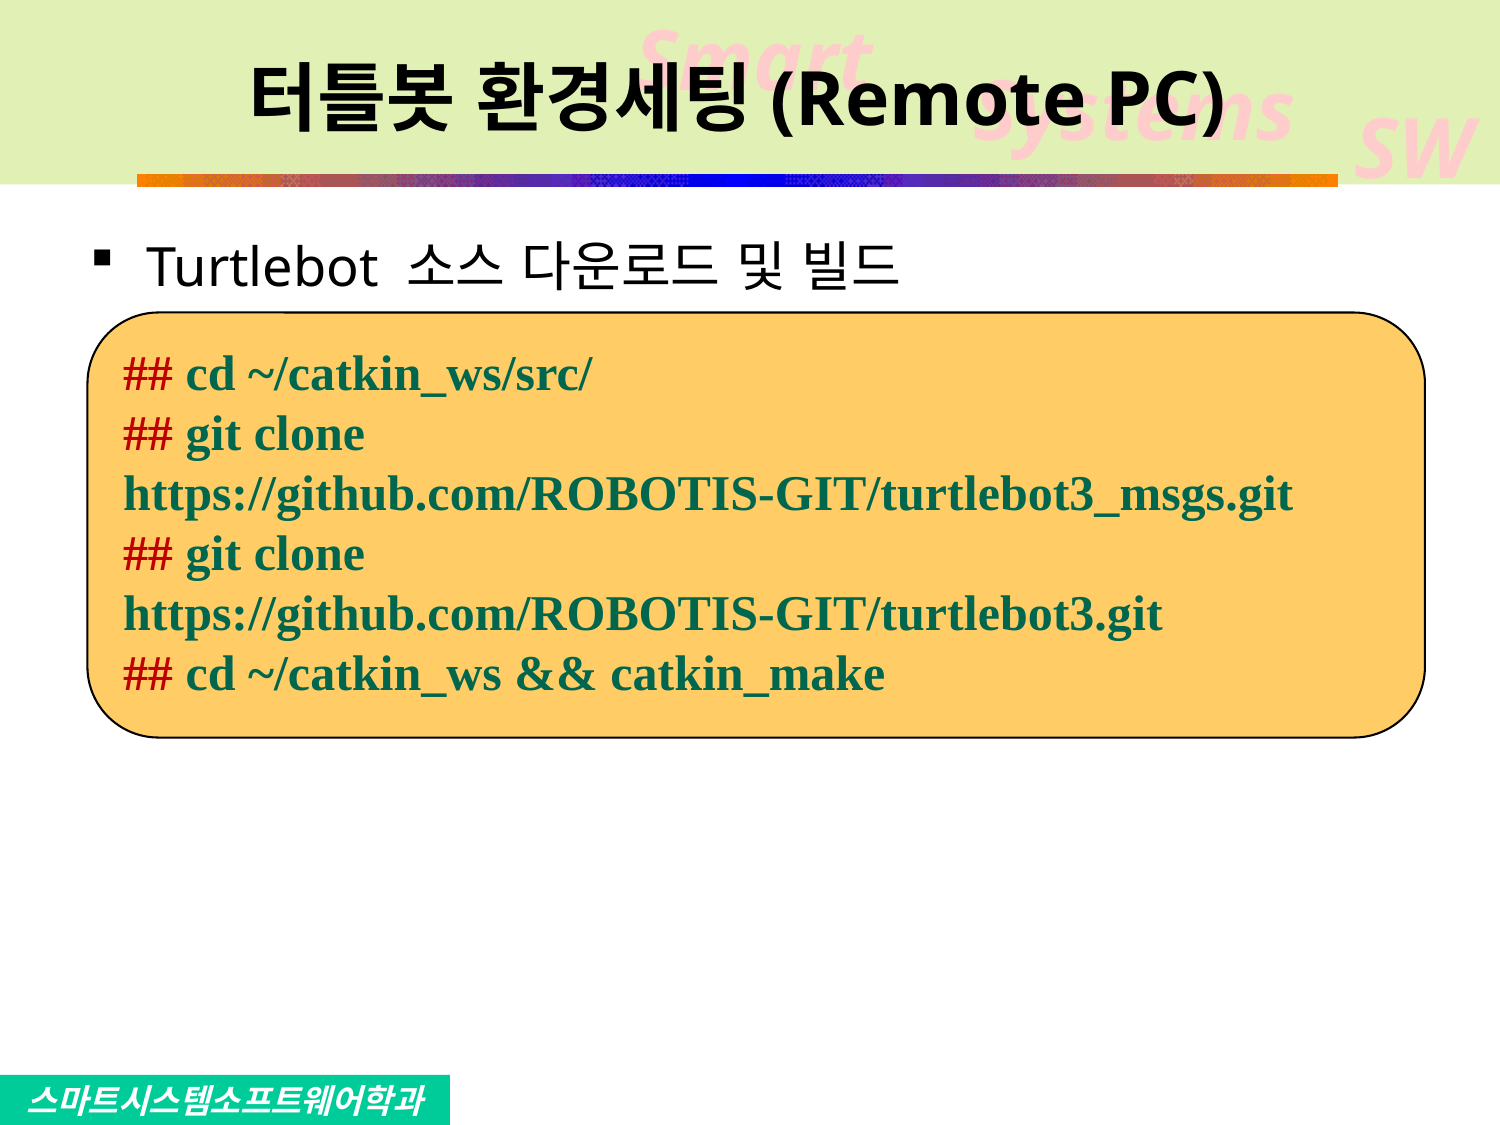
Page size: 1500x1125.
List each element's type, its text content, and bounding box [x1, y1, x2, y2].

title 터틀봇 환경세팅(Remote PC) [62, 15, 1413, 175]
picture [137, 175, 1338, 187]
text_box ## cd ~/catkin_ws/src/ ## git clone https://github.com/ROBOTIS-GIT/turtlebot3_msgs.git ## git clone https://github.com/ROBOTIS-GIT/turtlebot3.git ## cd ~/catkin_ws && catkin_make [87, 313, 1425, 738]
text_box Turtlebot 소스 다운로드 및 빌드 [74, 224, 1363, 313]
